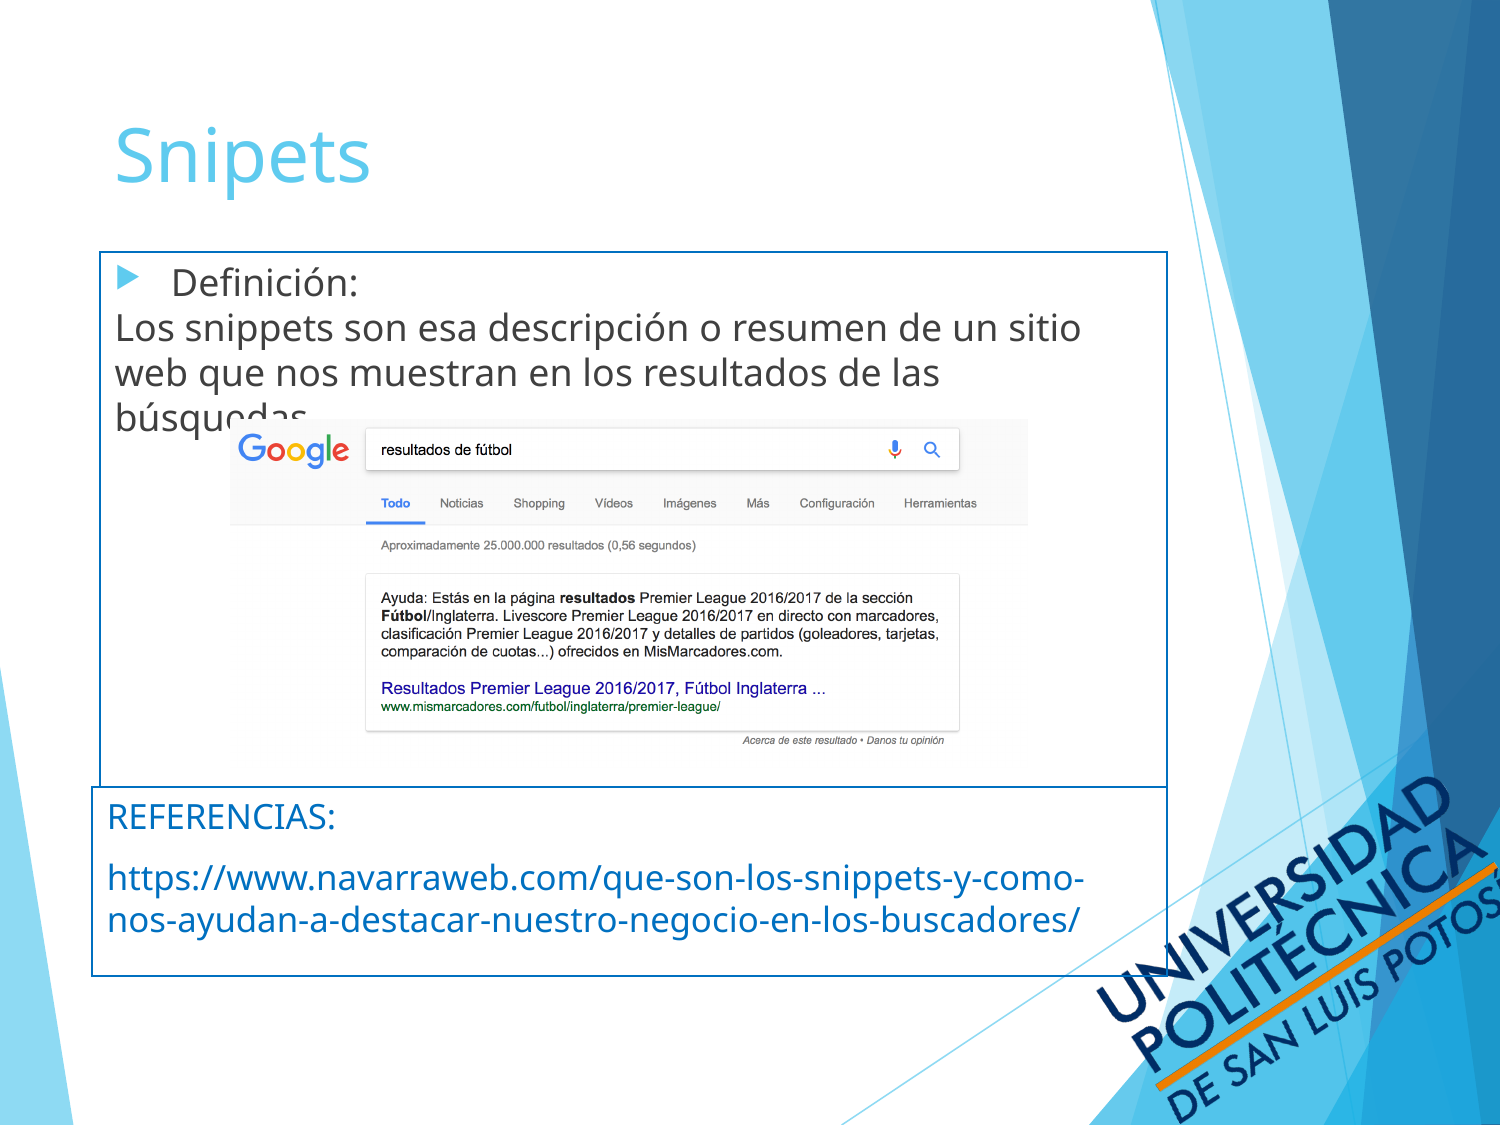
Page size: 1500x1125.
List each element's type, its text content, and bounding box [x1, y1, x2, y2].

picture [230, 419, 1028, 768]
text_box Snipets [99, 99, 1142, 251]
picture [1093, 768, 1500, 1124]
text_box REFERENCIAS: https://www.navarraweb.com/que-son-los-snippets-y-como-nos-ayudan-a-destacar-nuestro-negocio-en-los-buscadores/ [92, 786, 1168, 976]
text_box Definición: Los snippets son esa descripción o resumen de un sitio web que nos muestran en los resultados de las búsquedas. [99, 251, 1168, 786]
